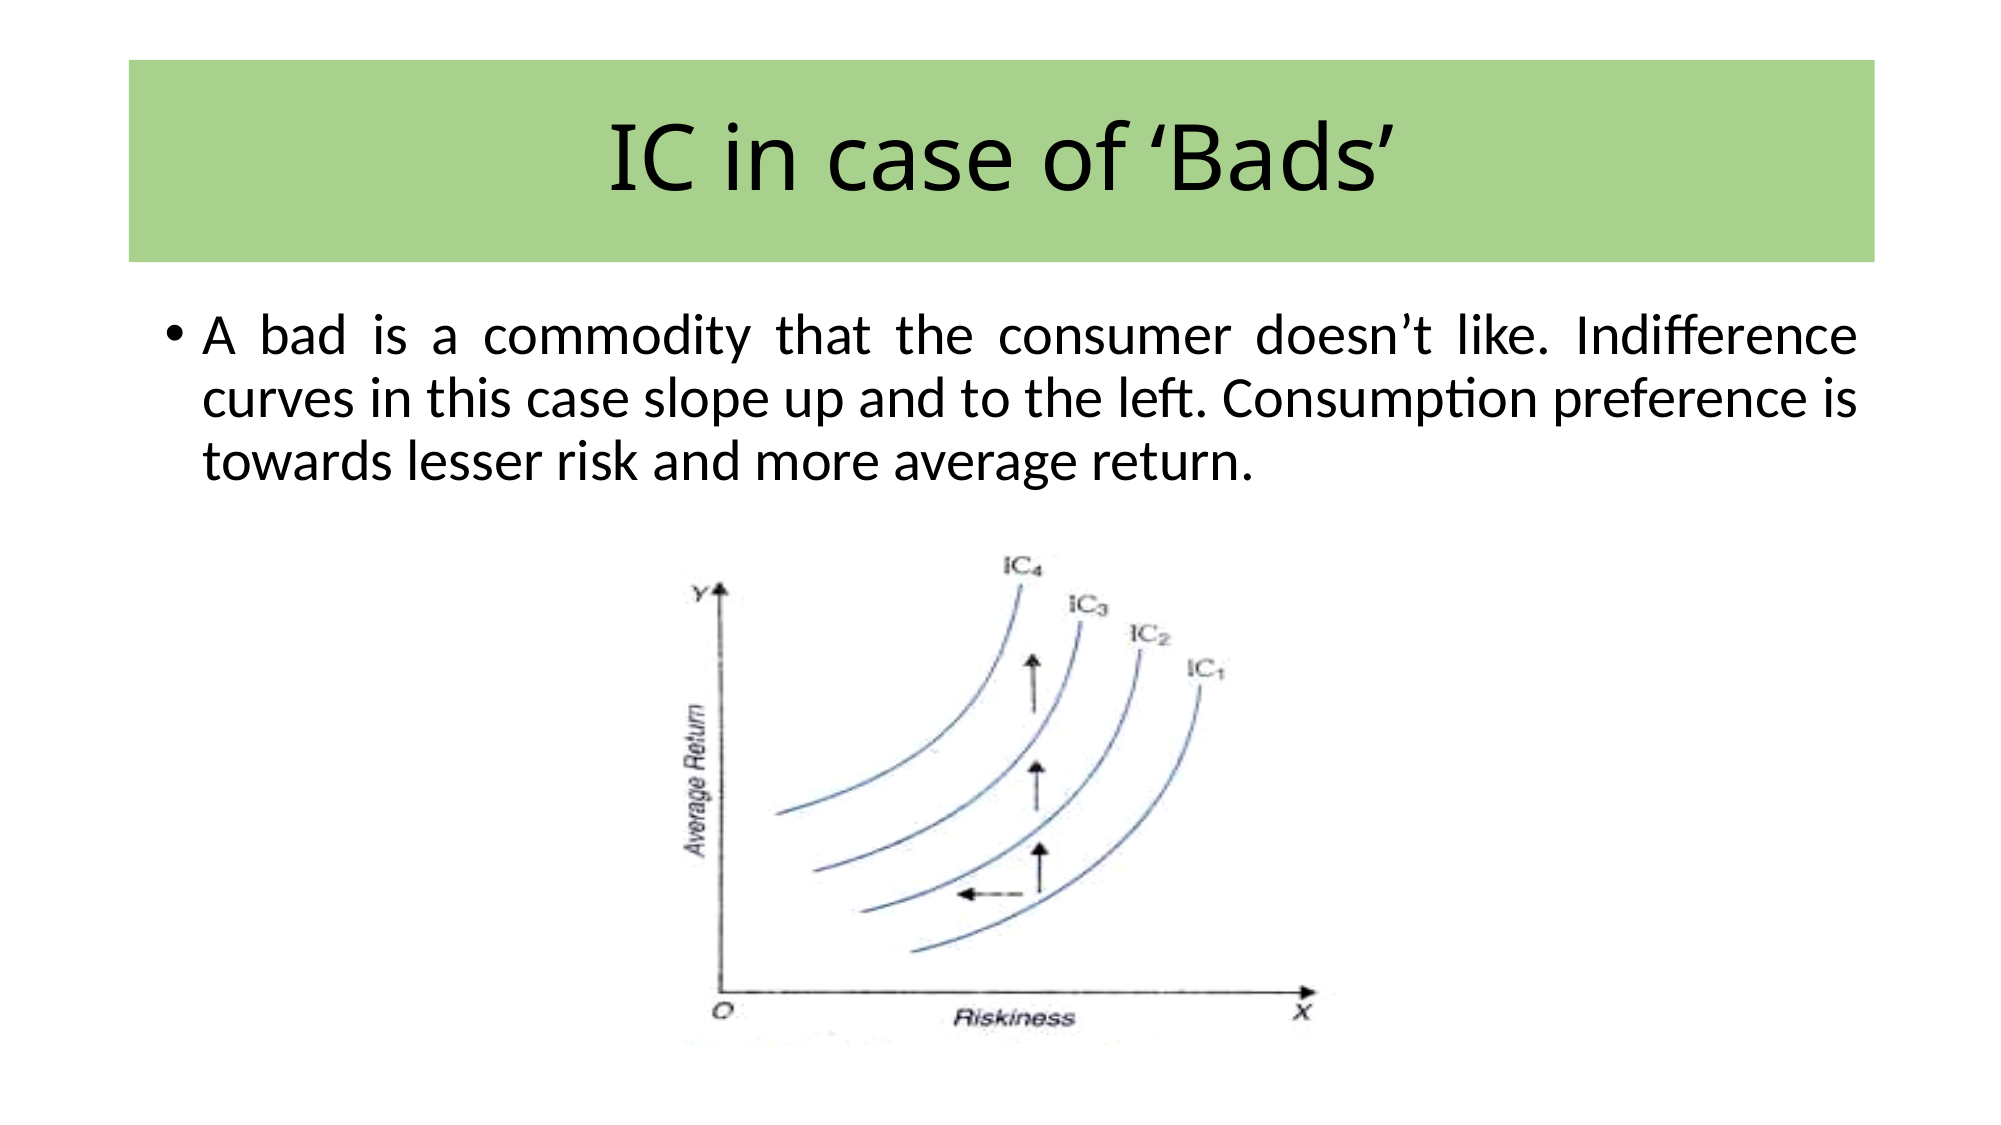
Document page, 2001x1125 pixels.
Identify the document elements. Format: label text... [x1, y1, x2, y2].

list A bad is a commodity that the consumer doesn’t like. Indifference curves in this case slope up and to the left. Consumption preference is towards lesser risk and more average return. [149, 296, 1875, 1011]
picture [553, 531, 1407, 1045]
title IC in case of ‘Bads’ [128, 59, 1875, 263]
